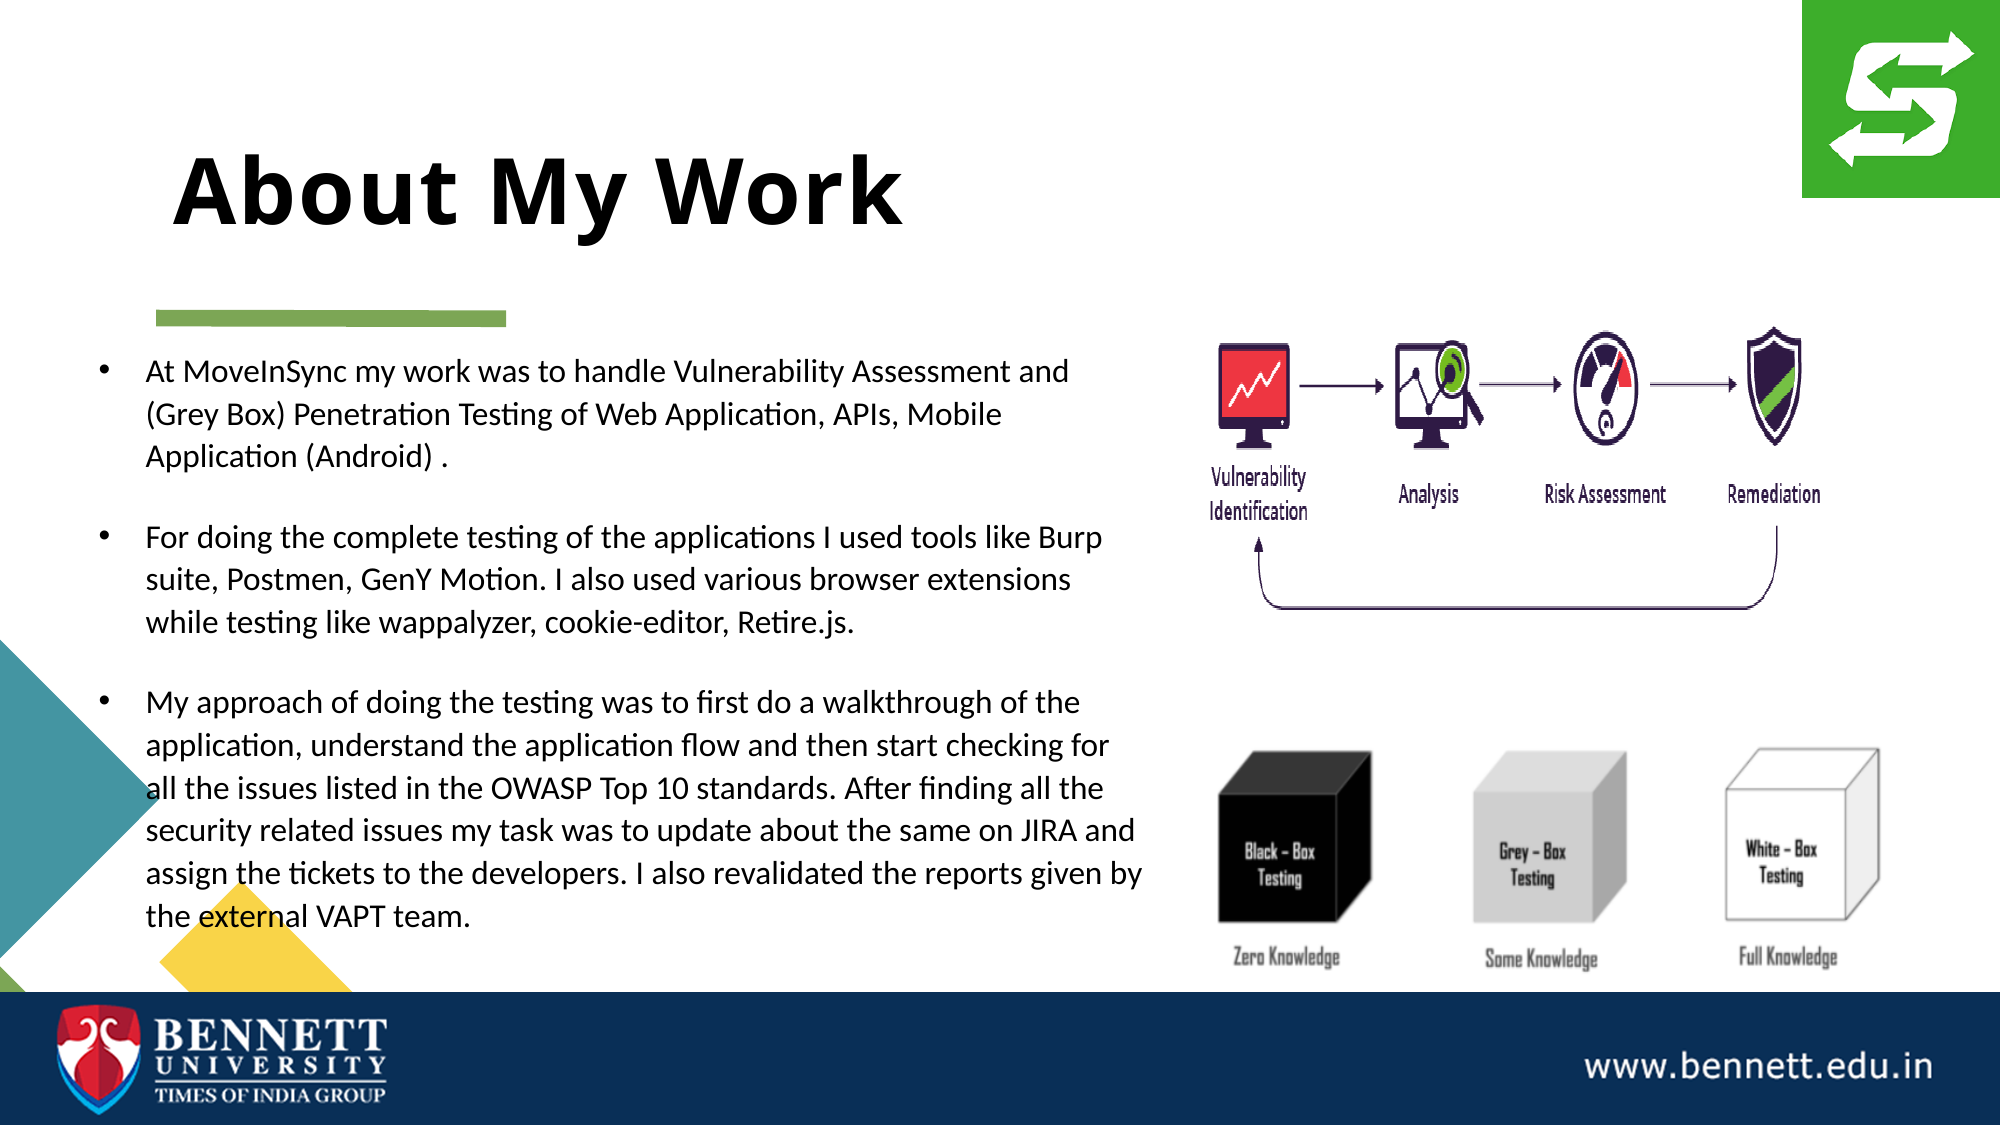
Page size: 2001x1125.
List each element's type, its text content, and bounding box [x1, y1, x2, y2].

picture [1802, 0, 2000, 198]
picture [0, 717, 2000, 1125]
picture [1159, 262, 1877, 668]
title About My Work [173, 144, 969, 245]
list At MoveInSync my work was to handle Vulnerability Assessment and (Grey Box) Penetration Testing of Web Application, APIs, Mobile Application (Android) . For doing the complete testing of the applications I used tools like Burp suite, Postmen, GenY Motion. I also used various browser extensions while testing like wappalyzer, cookie-editor, Retire.js. My approach of doing the testing was to first do a walkthrough of the application, understand the application flow and then start checking for all the issues listed in the OWASP Top 10 standards. After finding all the security related issues my task was to update about the same on JIRA and assign the tickets to the developers. I also revalidated the reports given by the external VAPT team. [98, 346, 1147, 989]
